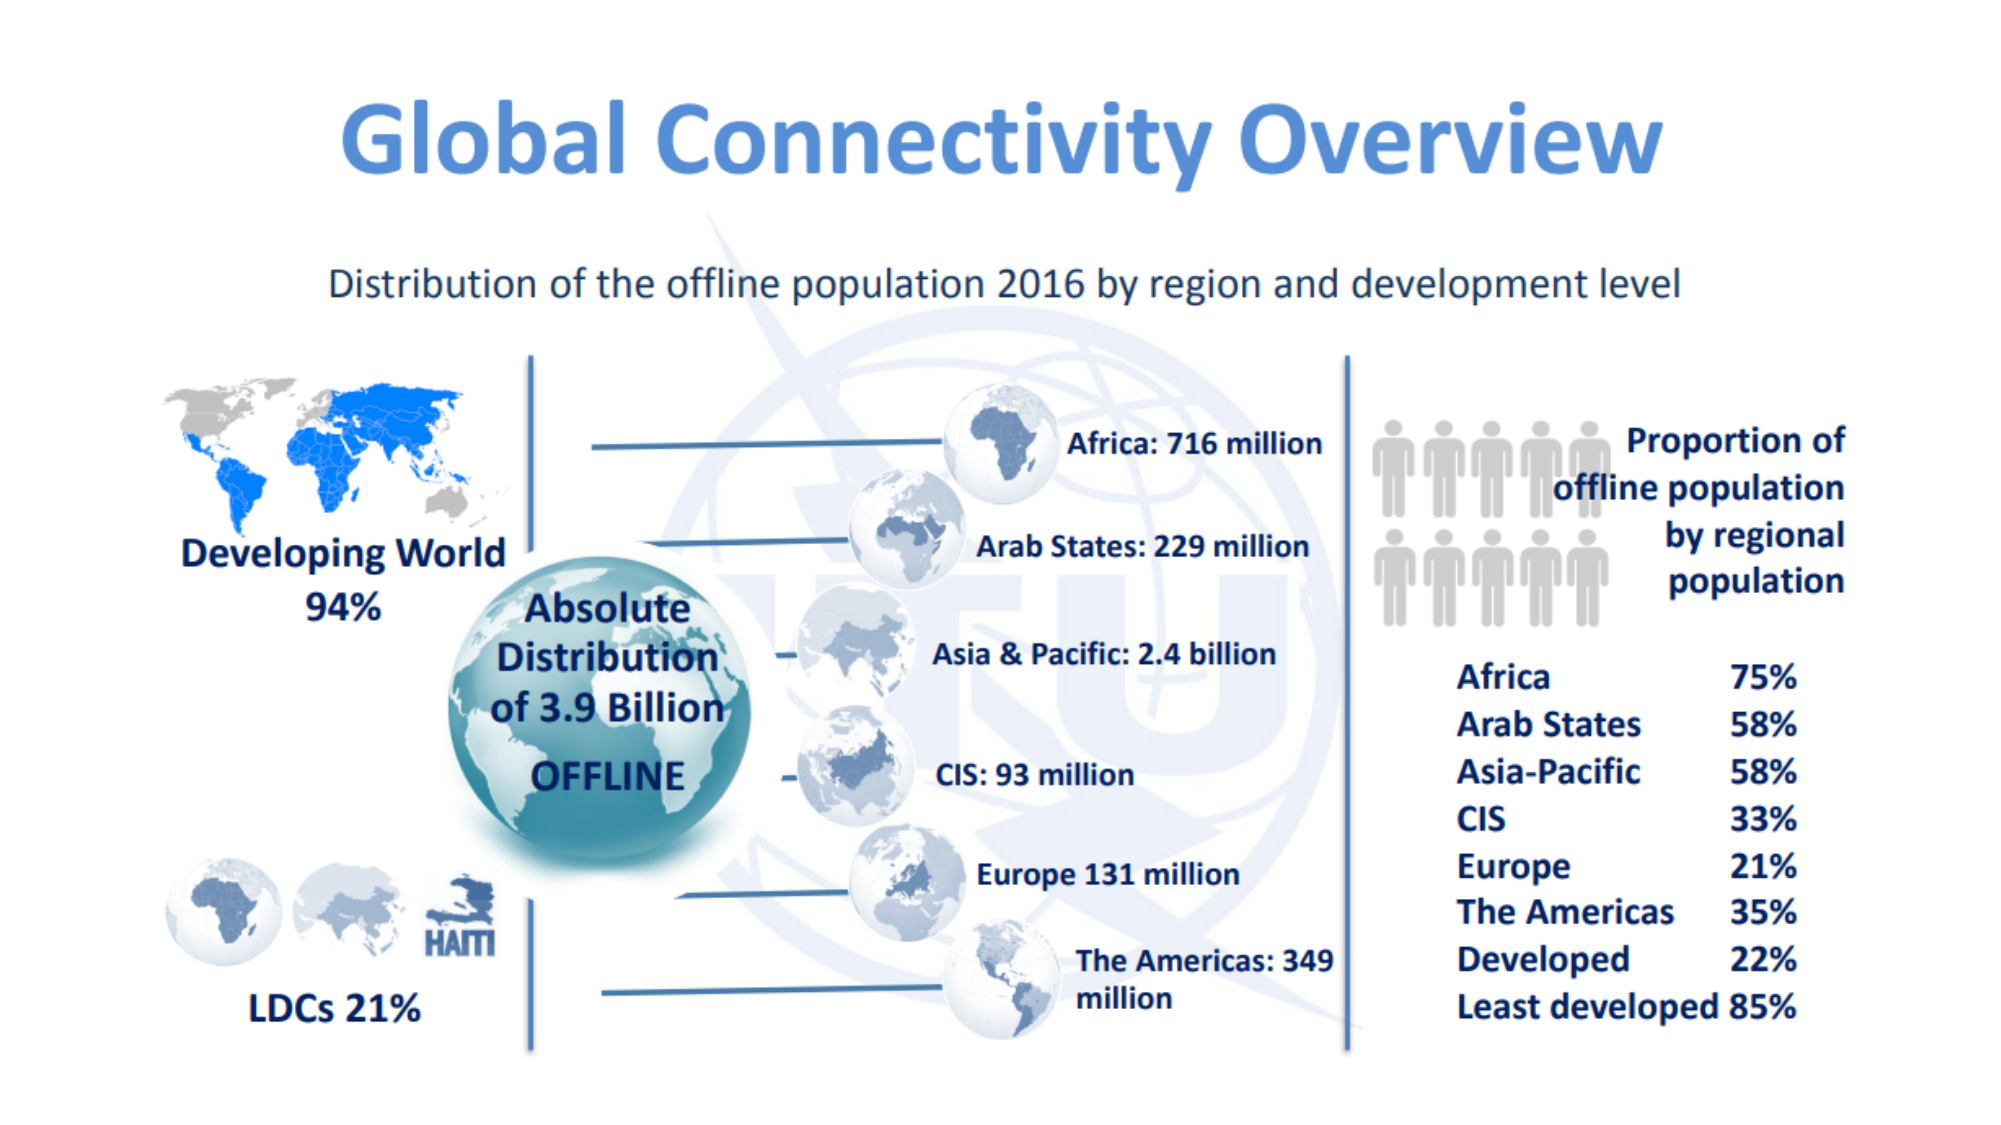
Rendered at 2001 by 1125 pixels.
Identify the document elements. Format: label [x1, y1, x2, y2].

picture [144, 61, 1854, 1071]
